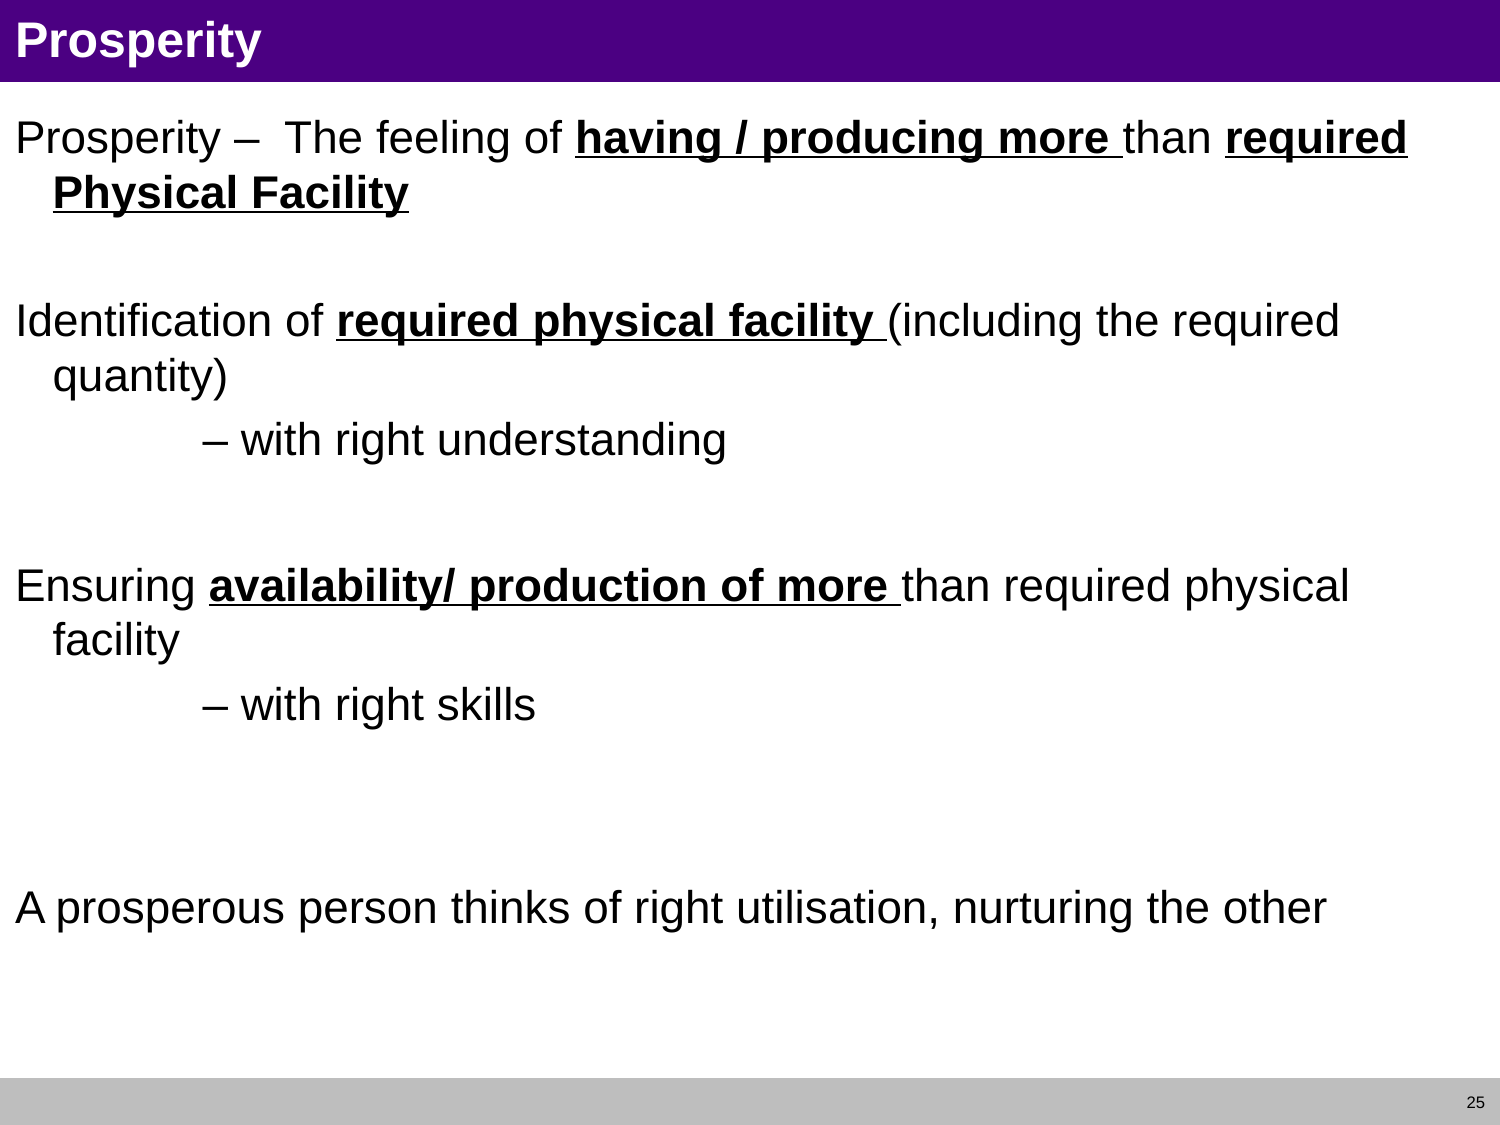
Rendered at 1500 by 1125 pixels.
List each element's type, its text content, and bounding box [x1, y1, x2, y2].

list Prosperity – The feeling of having / producing more than required Physical Facility Identification of required physical facility (including the required quantity) – with right understanding Ensuring availability/ production of more than required physical facility – with right skills A prosperous person thinks of right utilisation, nurturing the other [0, 99, 1500, 1075]
title Prosperity [0, 0, 1500, 63]
